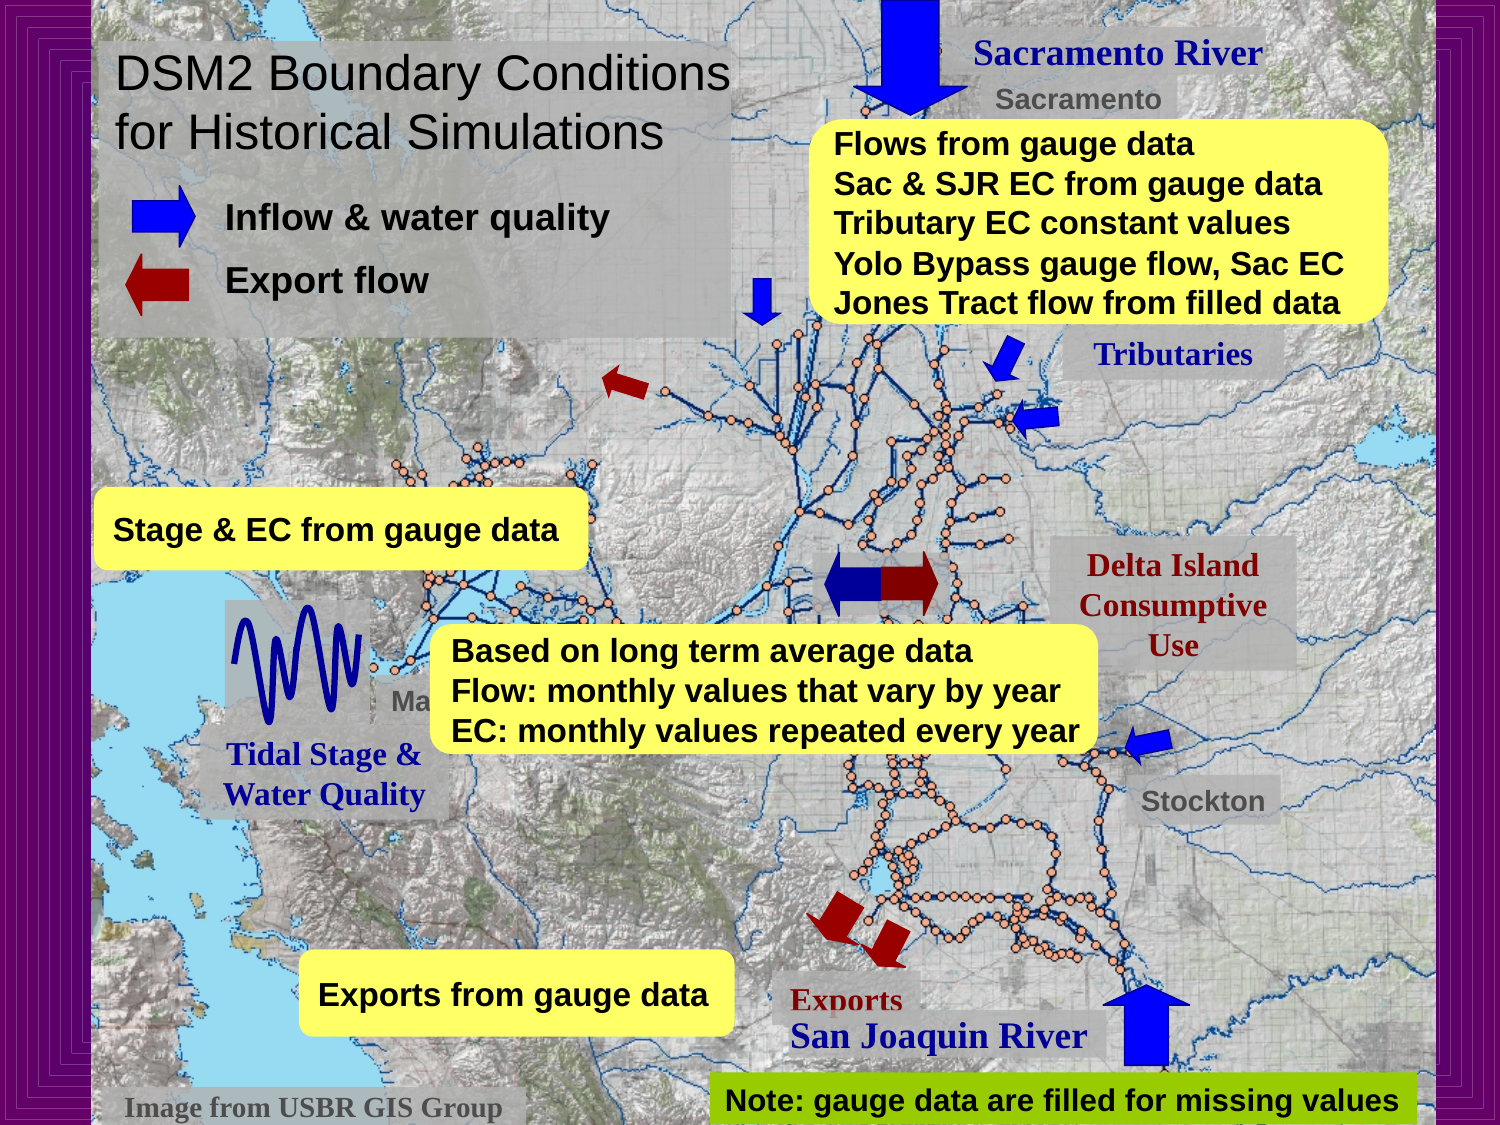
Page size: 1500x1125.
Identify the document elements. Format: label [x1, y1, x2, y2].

text_box [1289, 535, 1297, 672]
text_box [853, 0, 1266, 116]
text_box [788, 984, 1191, 1066]
text_box [744, 278, 1285, 763]
text_box [601, 368, 921, 1026]
text_box [91, 0, 1436, 1125]
text_box [199, 599, 450, 821]
